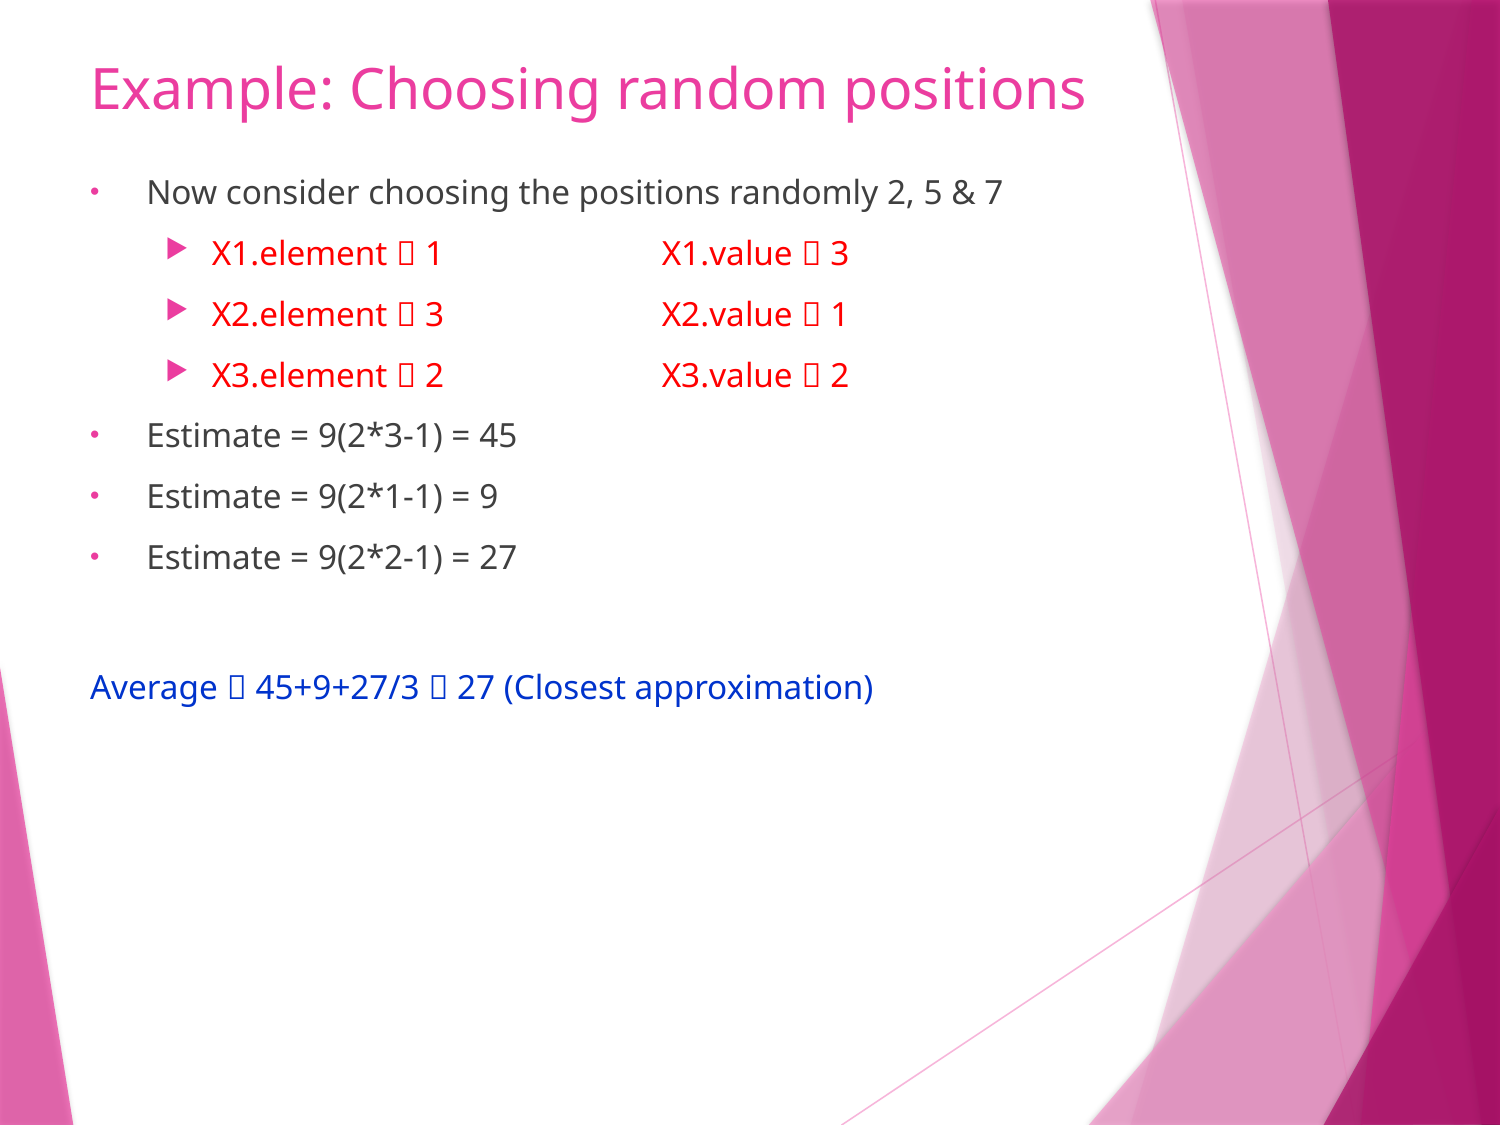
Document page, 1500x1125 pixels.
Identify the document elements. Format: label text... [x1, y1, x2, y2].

list Now consider choosing the positions randomly 2, 5 & 7 X1.element  1 X1.value  3 X2.element  3 X2.value  1 X3.element  2 X3.value  2 Estimate = 9(2*3-1) = 45 Estimate = 9(2*1-1) = 9 Estimate = 9(2*2-1) = 27 Average  45+9+27/3  27 (Closest approximation) [75, 164, 1425, 1005]
title Example: Choosing random positions [75, 45, 1425, 129]
